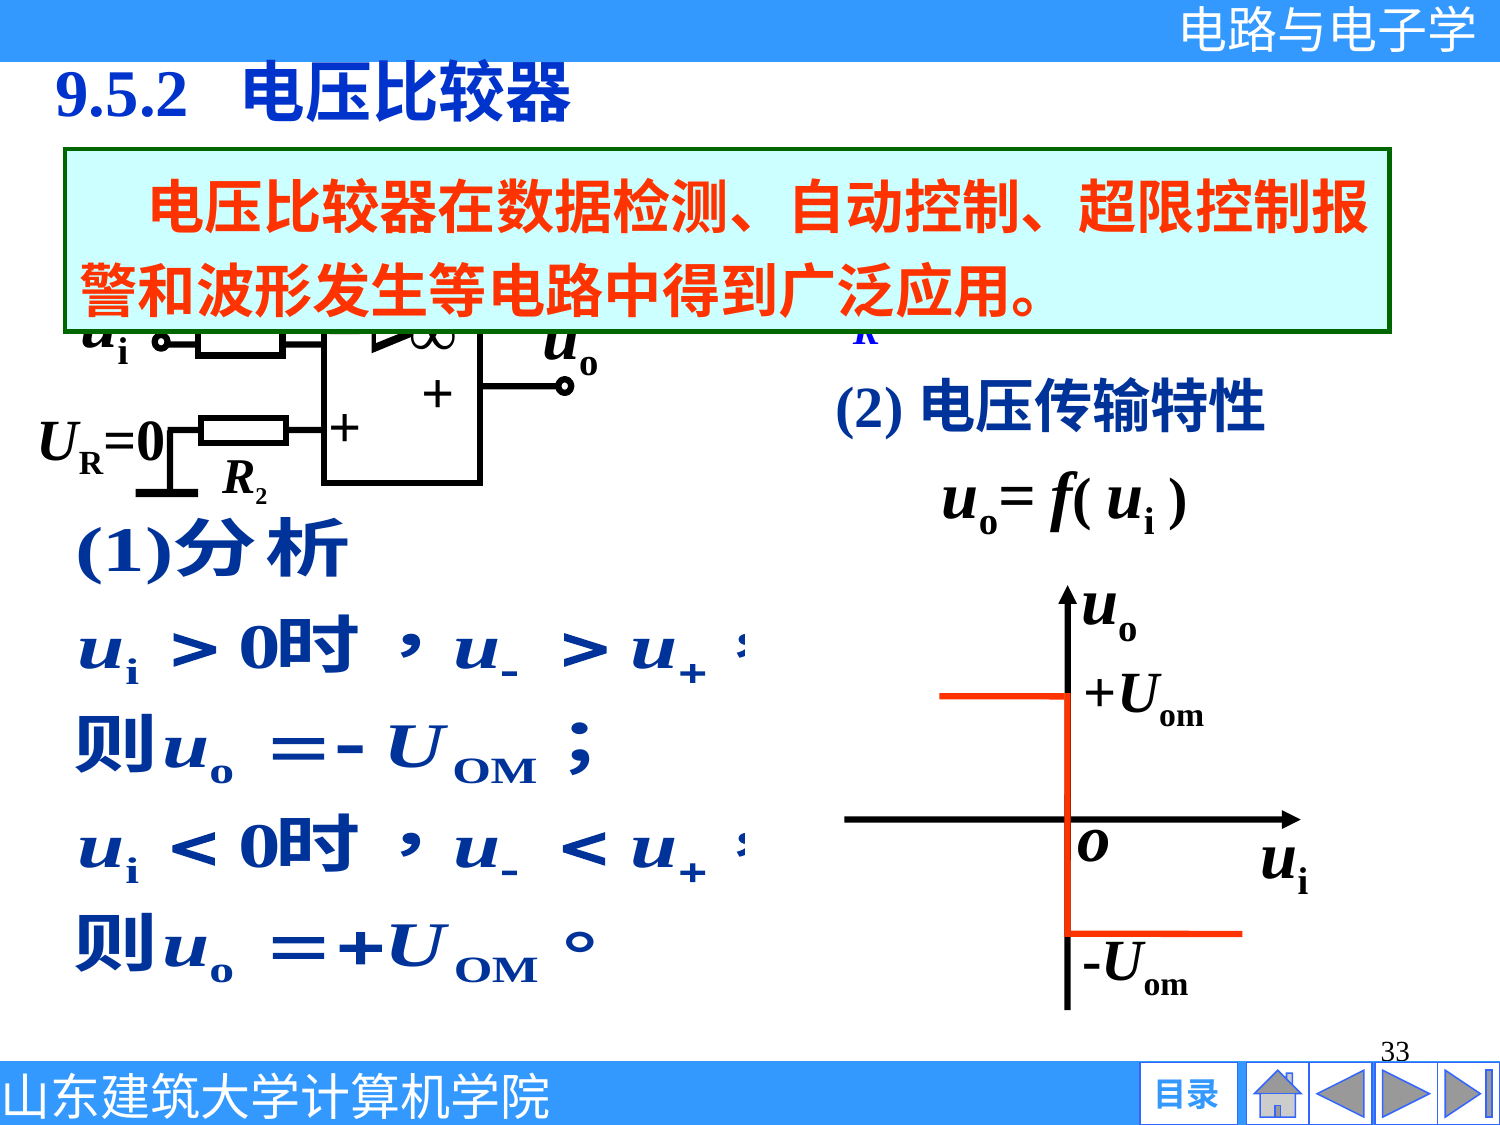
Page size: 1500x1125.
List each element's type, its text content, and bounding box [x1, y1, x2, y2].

text_box 电压比较器在数据检测、自动控制、超限控制报警和波形发生等电路中得到广泛应用。 [64, 148, 1390, 332]
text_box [64, 508, 746, 992]
text_box 1. 过零电压比较器 [54, 148, 64, 244]
text_box (2)电压传输特性 [820, 361, 1368, 447]
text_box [19, 255, 639, 512]
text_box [844, 550, 1411, 1011]
text_box uo= f( ui ) [927, 444, 1321, 549]
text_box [778, 158, 1324, 353]
text_box 9.5.2 电压比较器 [40, 42, 950, 137]
